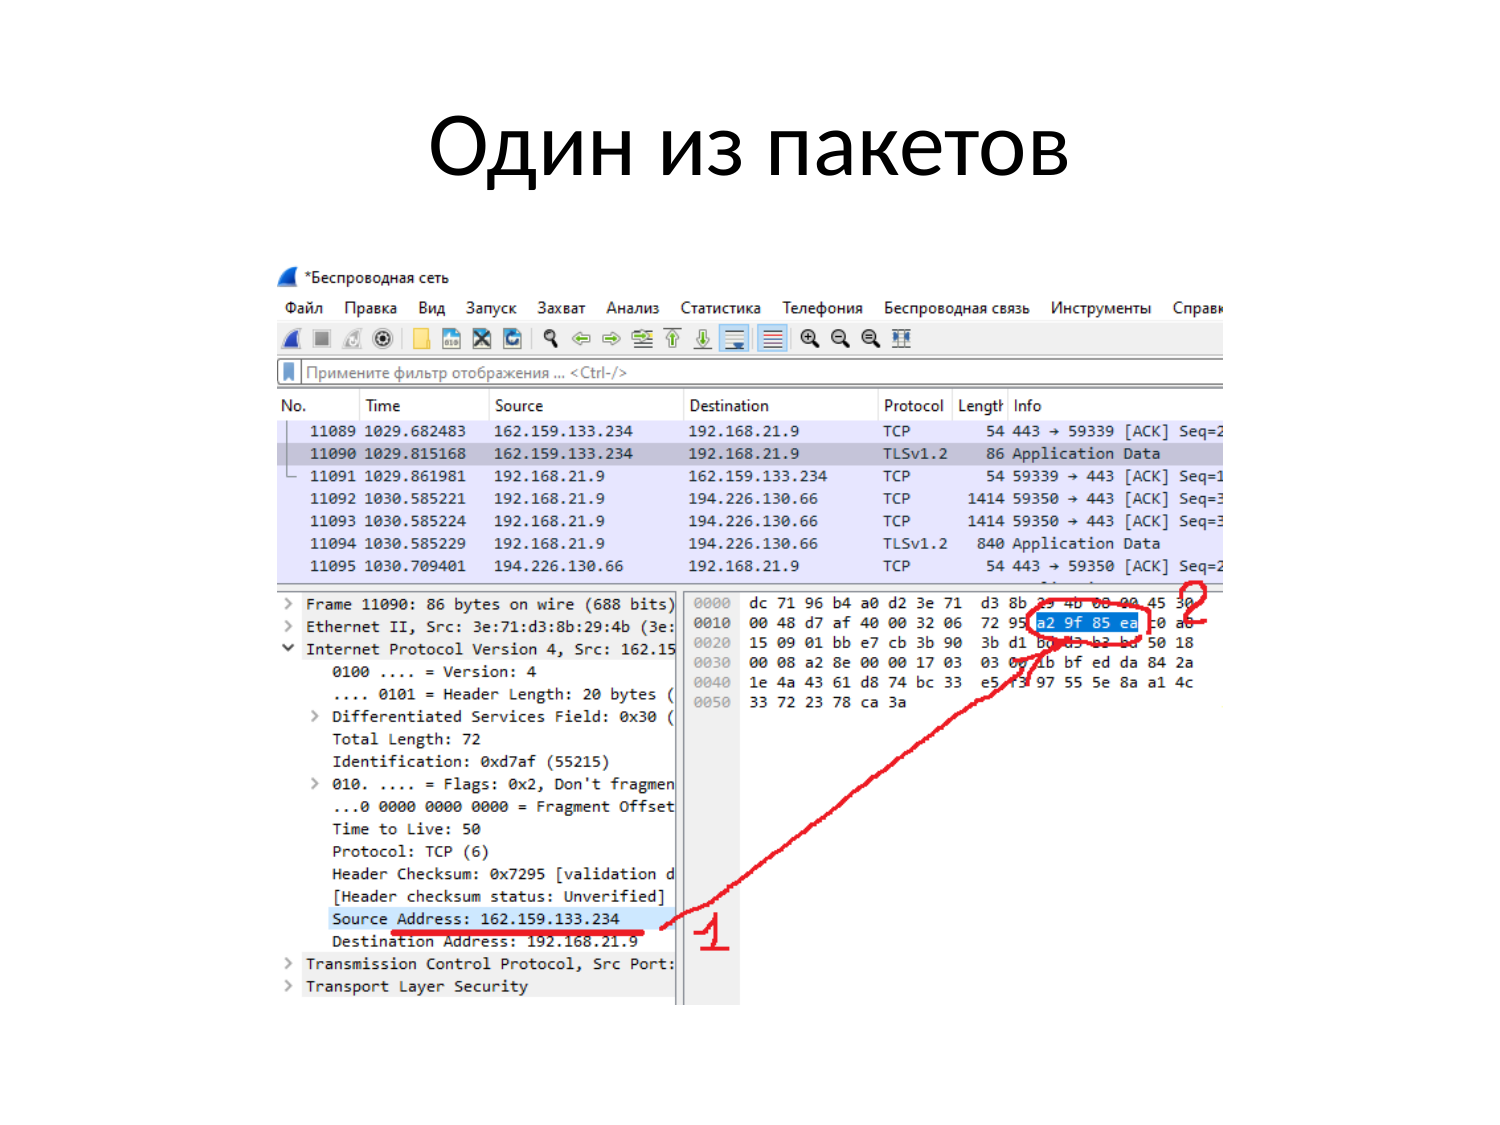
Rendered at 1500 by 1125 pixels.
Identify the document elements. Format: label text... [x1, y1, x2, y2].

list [277, 262, 1223, 1006]
title Один из пакетов [75, 45, 1425, 233]
